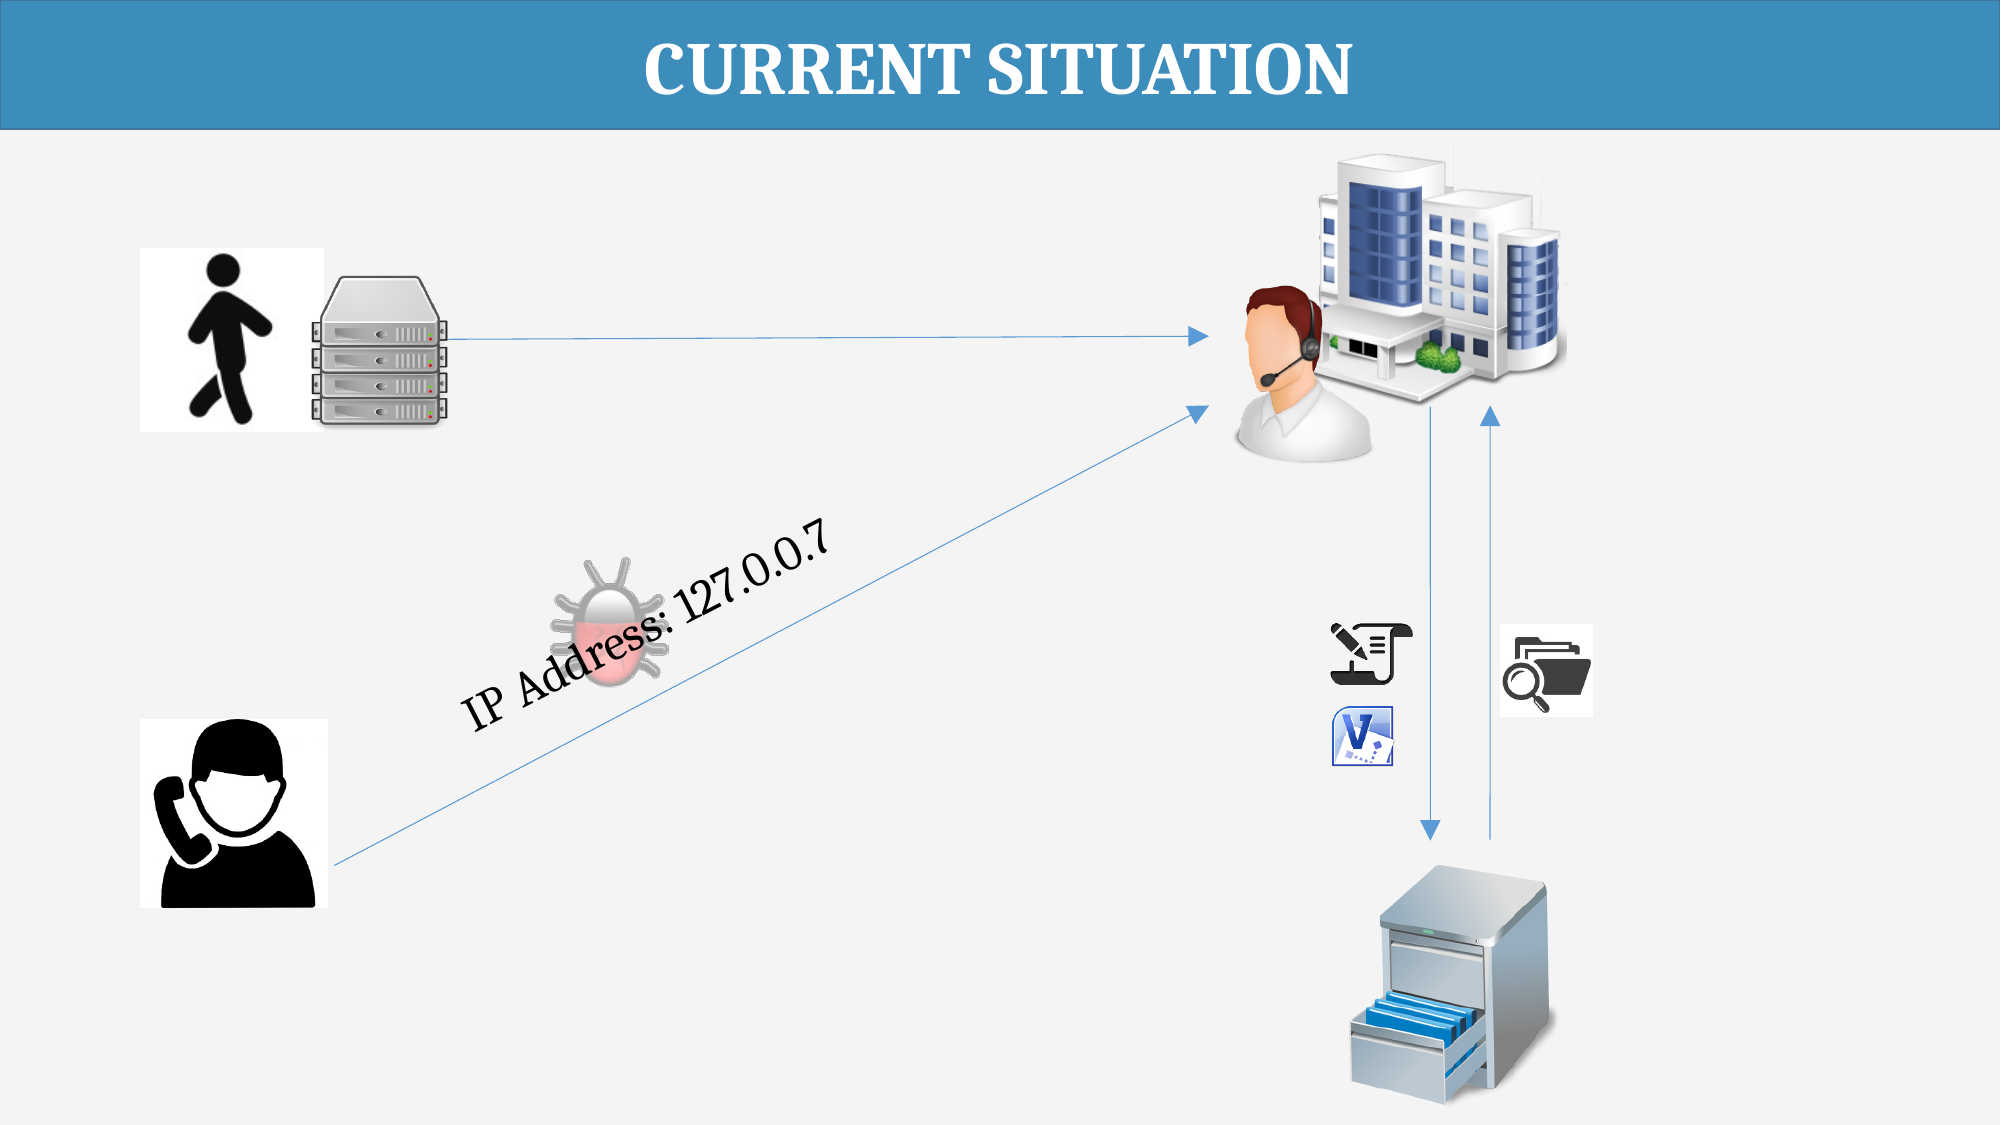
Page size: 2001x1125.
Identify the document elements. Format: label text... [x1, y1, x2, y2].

picture [1326, 600, 1417, 692]
picture [140, 719, 328, 908]
picture [1332, 865, 1576, 1109]
picture [140, 248, 469, 449]
text_box CURRENT SITUATION [0, 0, 2000, 130]
picture [1500, 624, 1593, 717]
picture [1196, 134, 1567, 481]
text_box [334, 405, 1210, 866]
picture [1332, 706, 1396, 769]
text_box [469, 336, 1196, 340]
